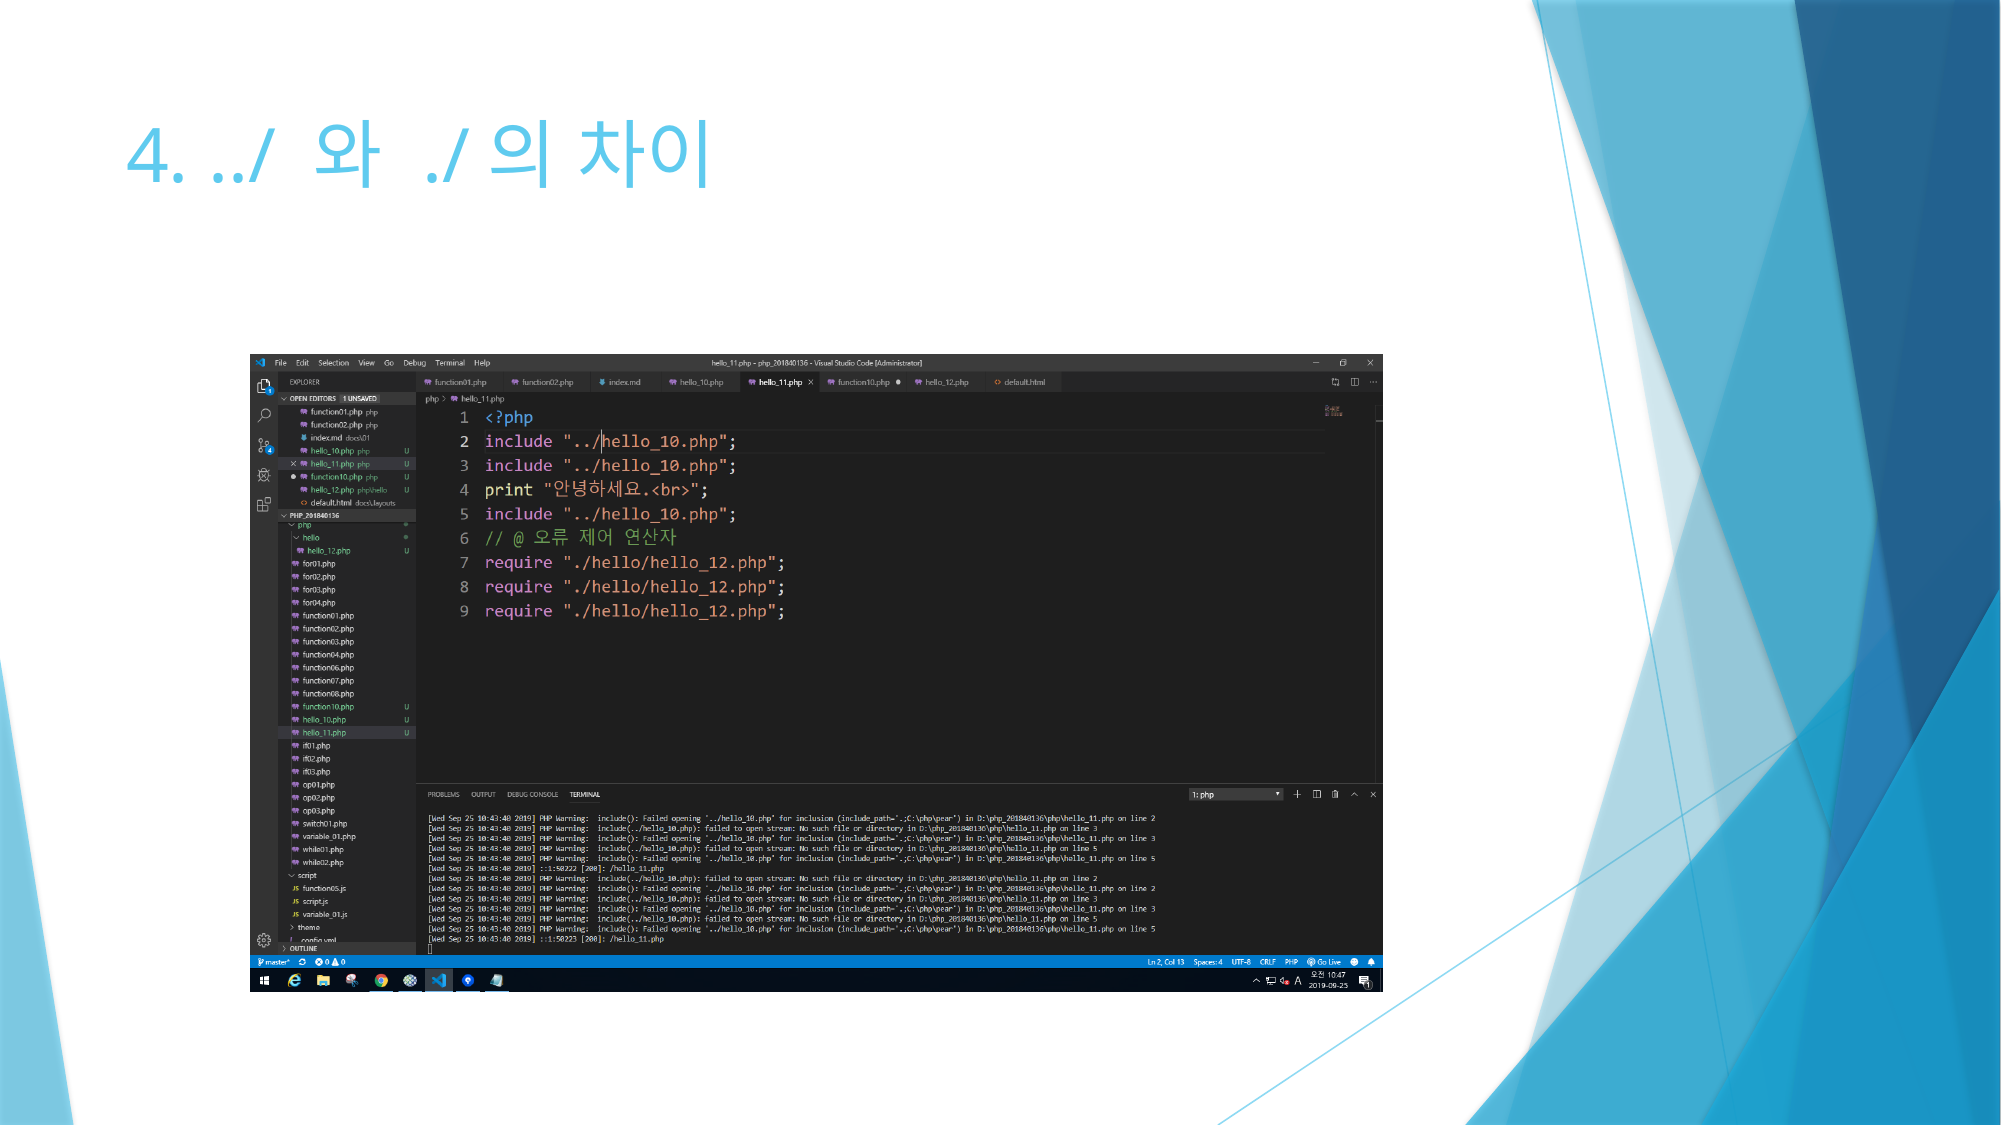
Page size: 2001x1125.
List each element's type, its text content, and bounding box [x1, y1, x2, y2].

title 4. ../ 와 ./의 차이 [111, 99, 1522, 317]
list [249, 353, 1383, 992]
